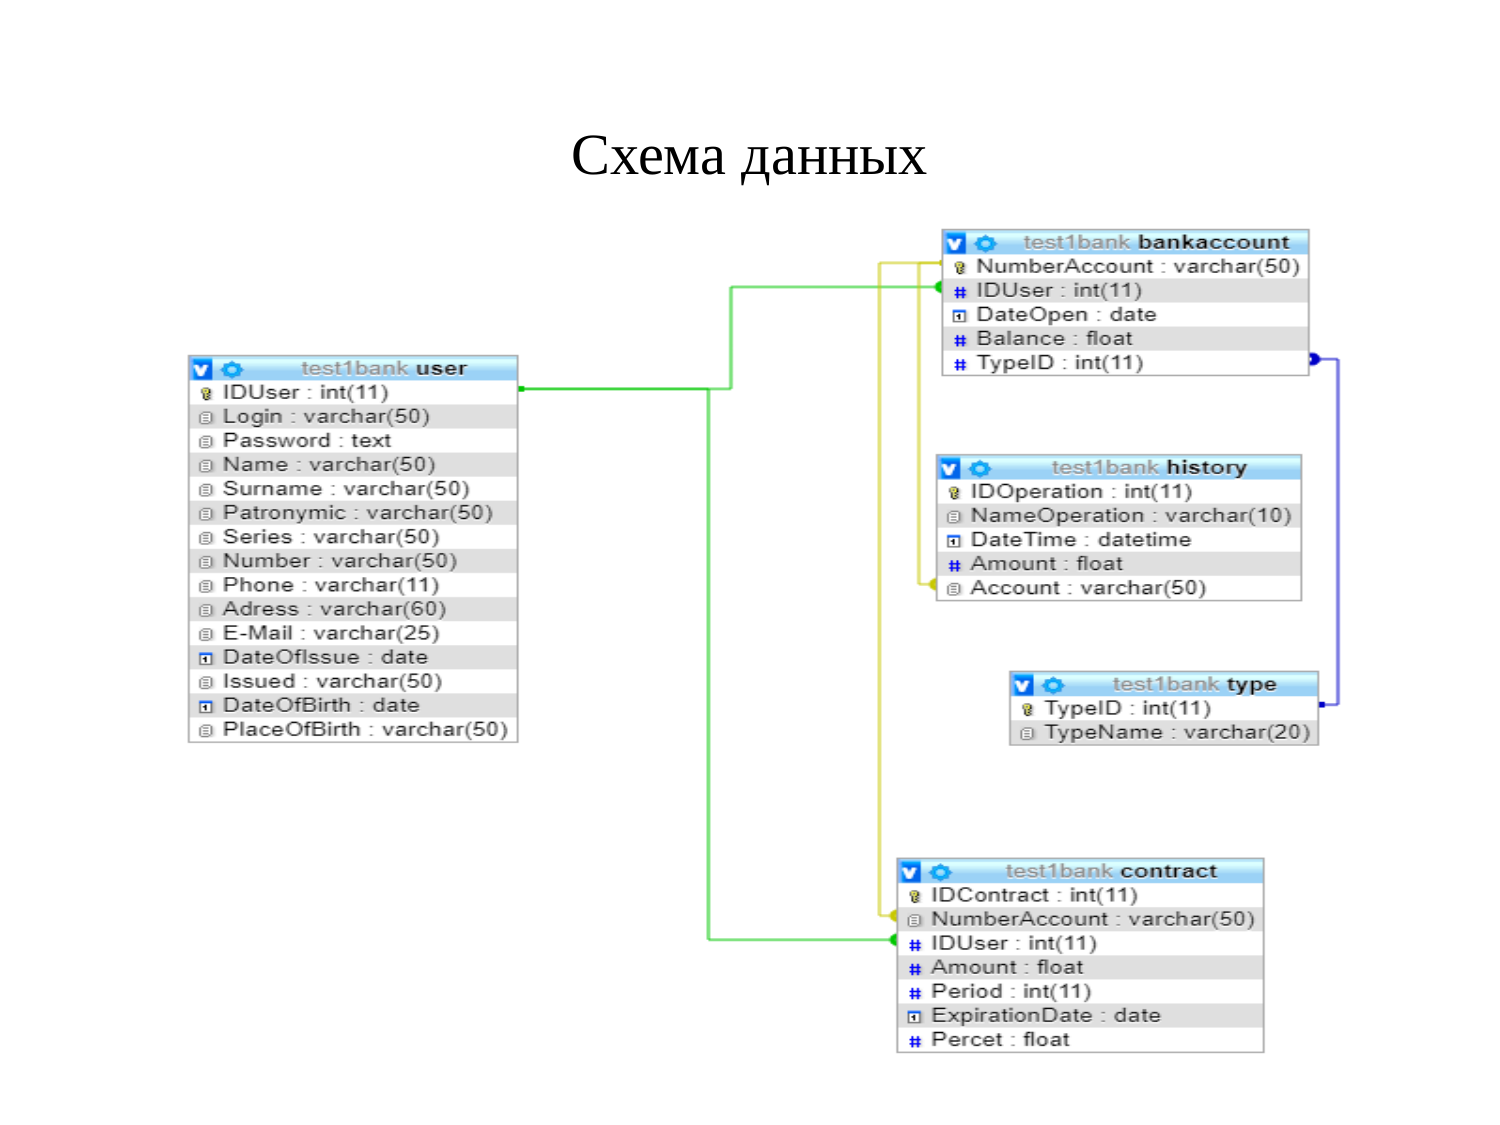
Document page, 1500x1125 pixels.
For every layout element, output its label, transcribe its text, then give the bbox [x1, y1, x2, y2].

title Схема данных [51, 97, 1449, 223]
picture [162, 222, 1376, 1066]
